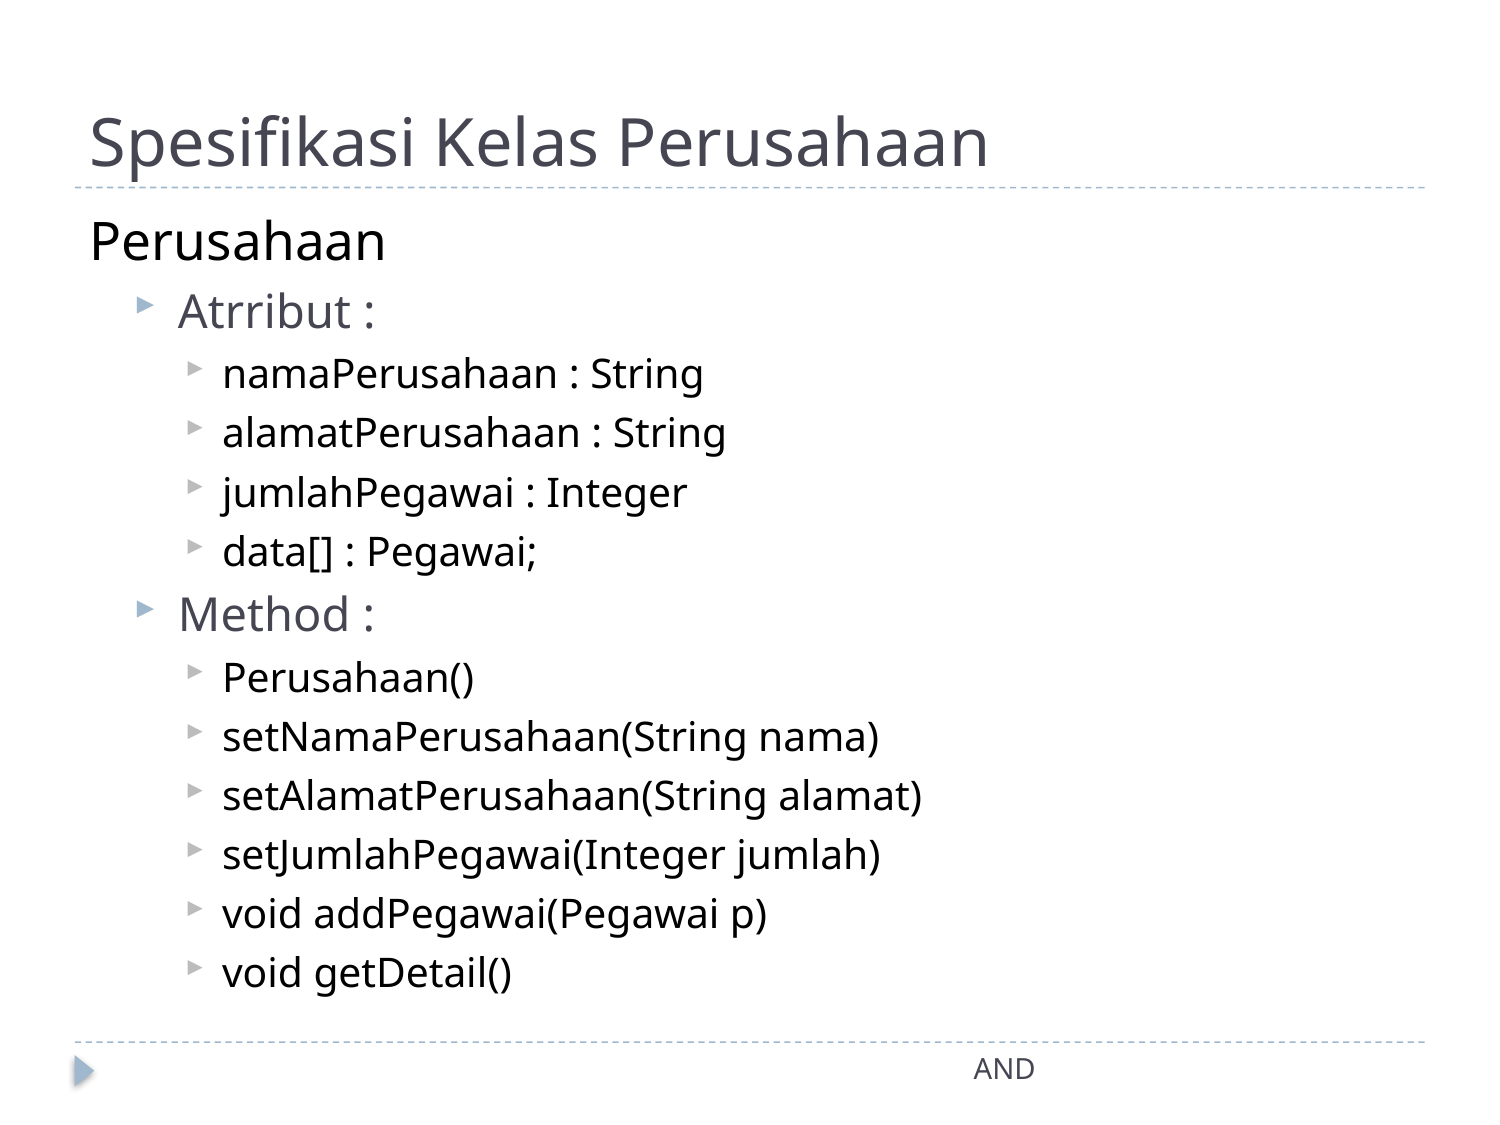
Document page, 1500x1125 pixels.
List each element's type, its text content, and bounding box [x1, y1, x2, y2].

list Perusahaan Atrribut : namaPerusahaan : String alamatPerusahaan : String jumlahPegawai : Integer data[] : Pegawai; Method : Perusahaan() setNamaPerusahaan(String nama) setAlamatPerusahaan(String alamat) setJumlahPegawai(Integer jumlah) void addPegawai(Pegawai p) void getDetail() [75, 200, 1425, 1010]
title Spesifikasi Kelas Perusahaan [75, 24, 1425, 188]
footer AND [475, 1042, 1051, 1103]
